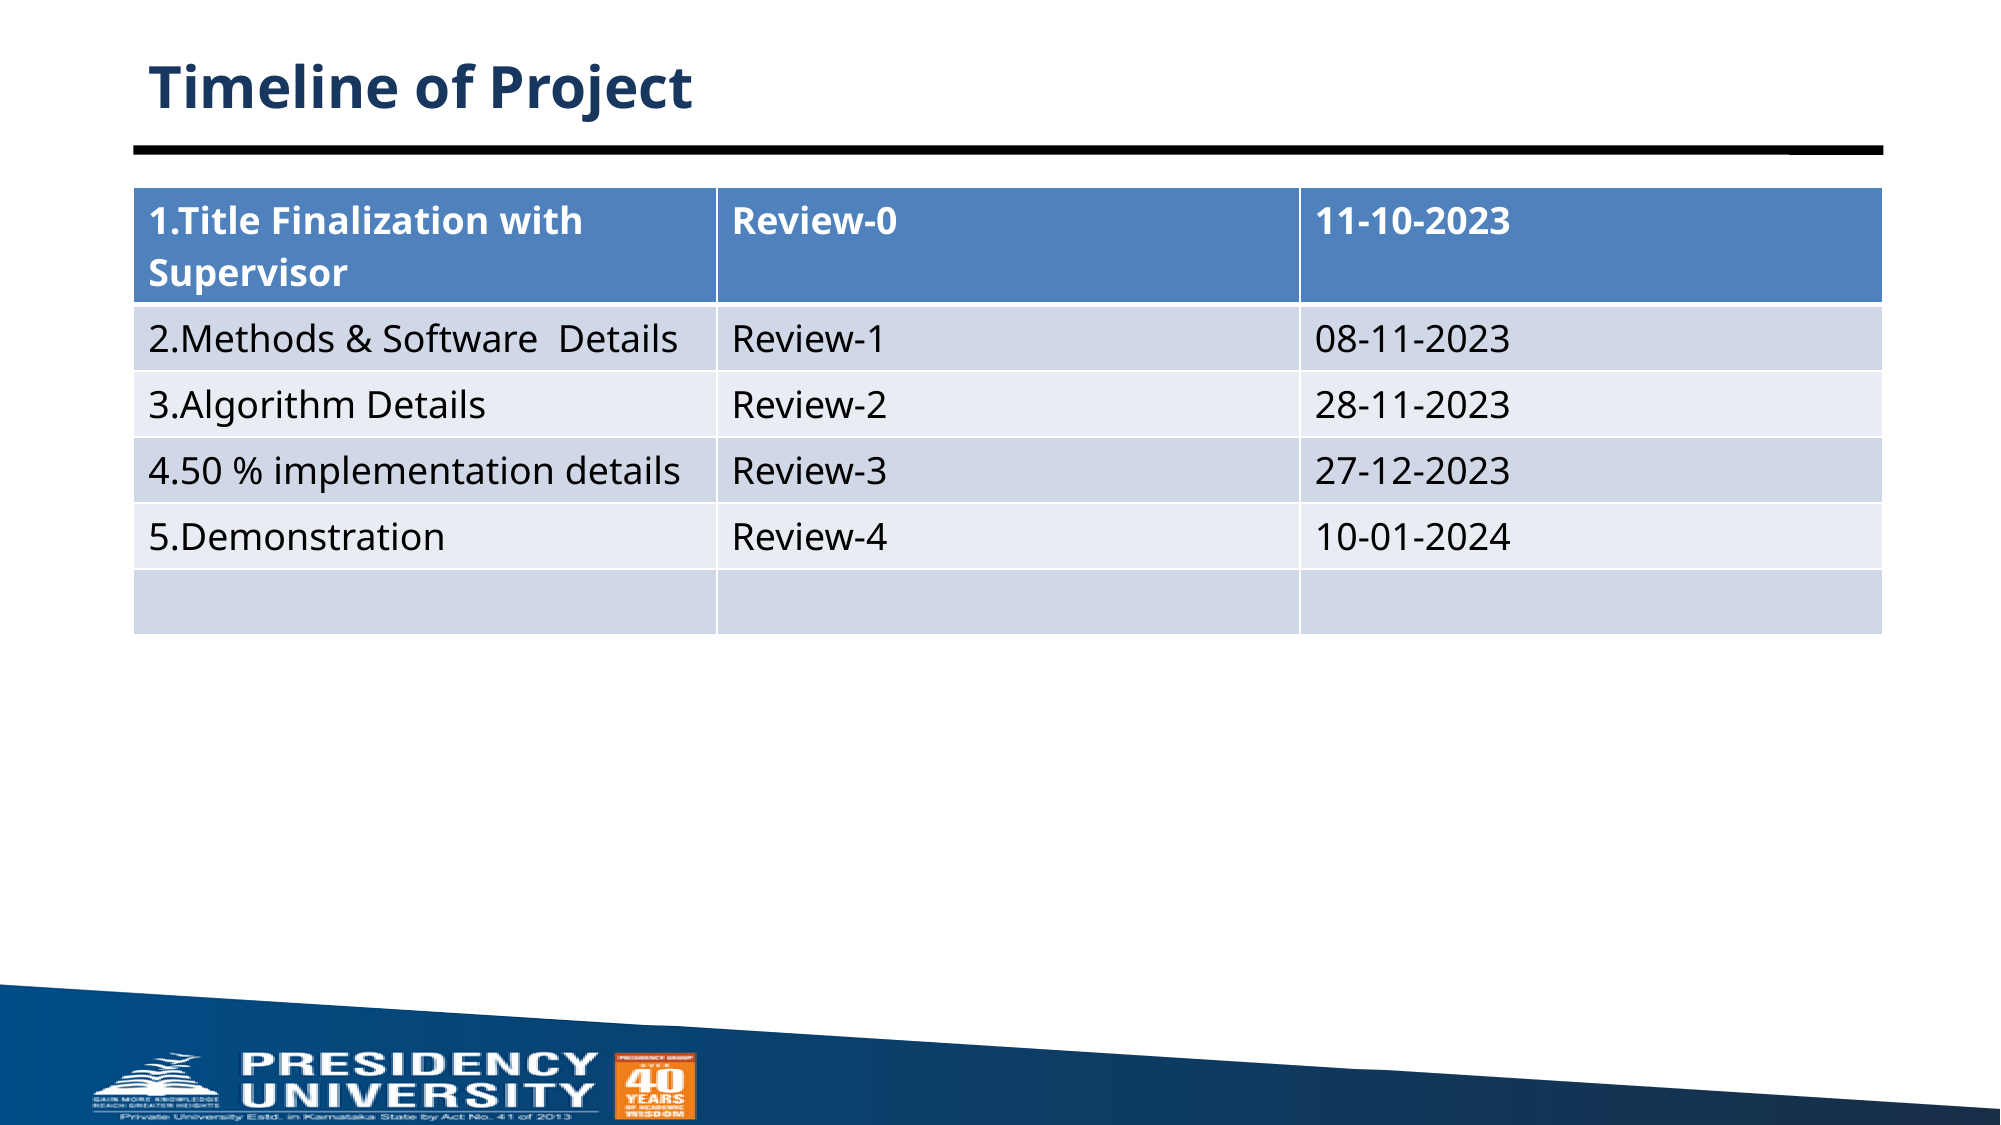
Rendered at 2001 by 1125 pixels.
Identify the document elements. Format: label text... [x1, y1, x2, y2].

table_cell Review-3 [718, 438, 1299, 502]
table_cell 5.Demonstration [134, 504, 716, 568]
table_cell 27-12-2023 [1301, 438, 1882, 502]
table_cell 3.Algorithm Details [134, 372, 716, 436]
table_header 1.Title Finalization with Supervisor [134, 188, 716, 302]
table_cell [134, 570, 716, 634]
table_cell 10-01-2024 [1301, 504, 1882, 568]
table_header Review-0 [718, 188, 1299, 302]
table_cell 4.50 % implementation details [134, 438, 716, 502]
table_cell 2.Methods & Software Details [134, 307, 716, 370]
table_cell 28-11-2023 [1301, 372, 1882, 436]
table_cell Review-1 [718, 307, 1299, 370]
table_cell Review-2 [718, 372, 1299, 436]
table_cell 08-11-2023 [1301, 307, 1882, 370]
table_cell [718, 570, 1299, 634]
table_header 11-10-2023 [1301, 188, 1882, 302]
table_cell Review-4 [718, 504, 1299, 568]
table_cell [1301, 570, 1882, 634]
title Timeline of Project [133, 45, 1884, 125]
picture [0, 982, 2000, 1125]
